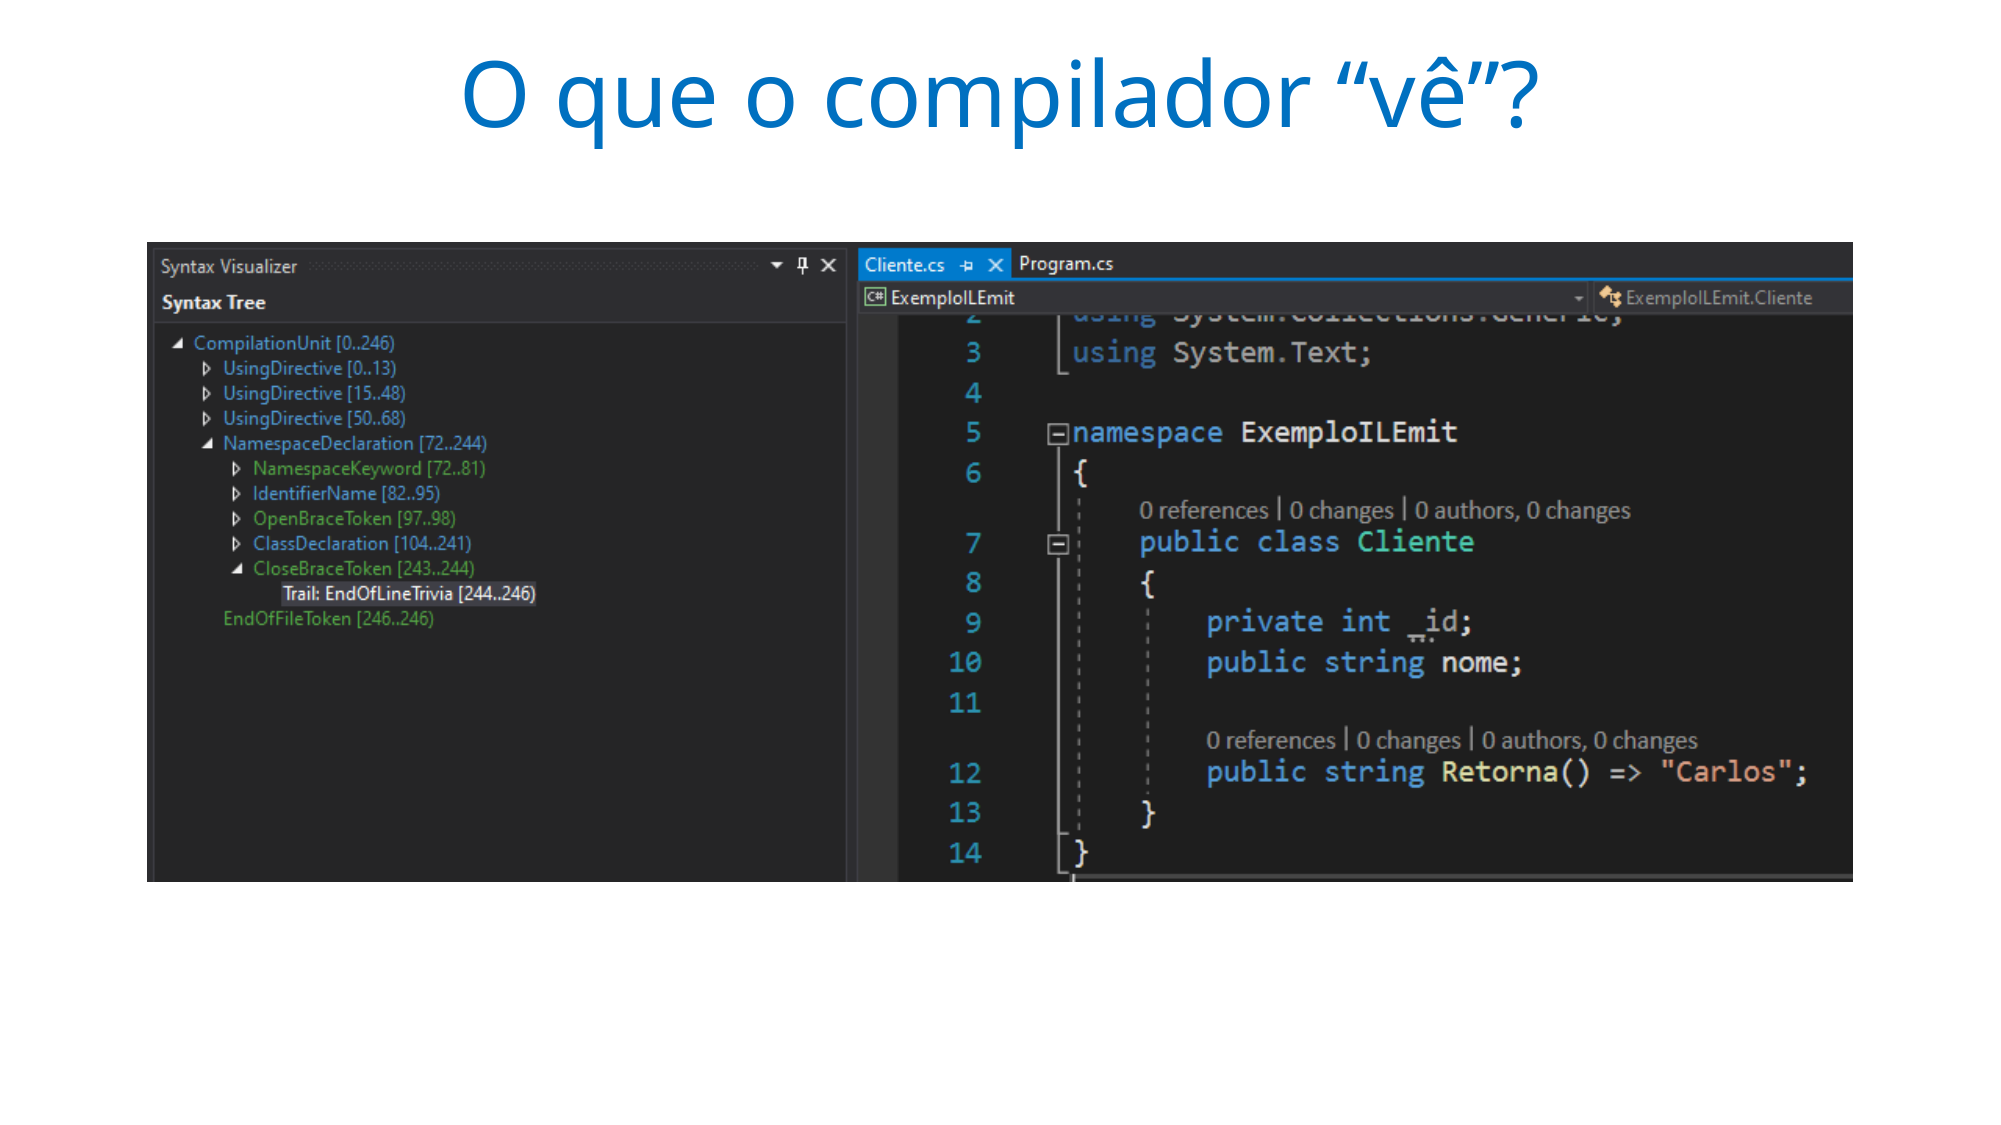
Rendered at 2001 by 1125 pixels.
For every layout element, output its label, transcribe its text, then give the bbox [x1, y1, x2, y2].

picture [147, 242, 1853, 882]
title O que o compilador “vê”? [324, 38, 1675, 157]
